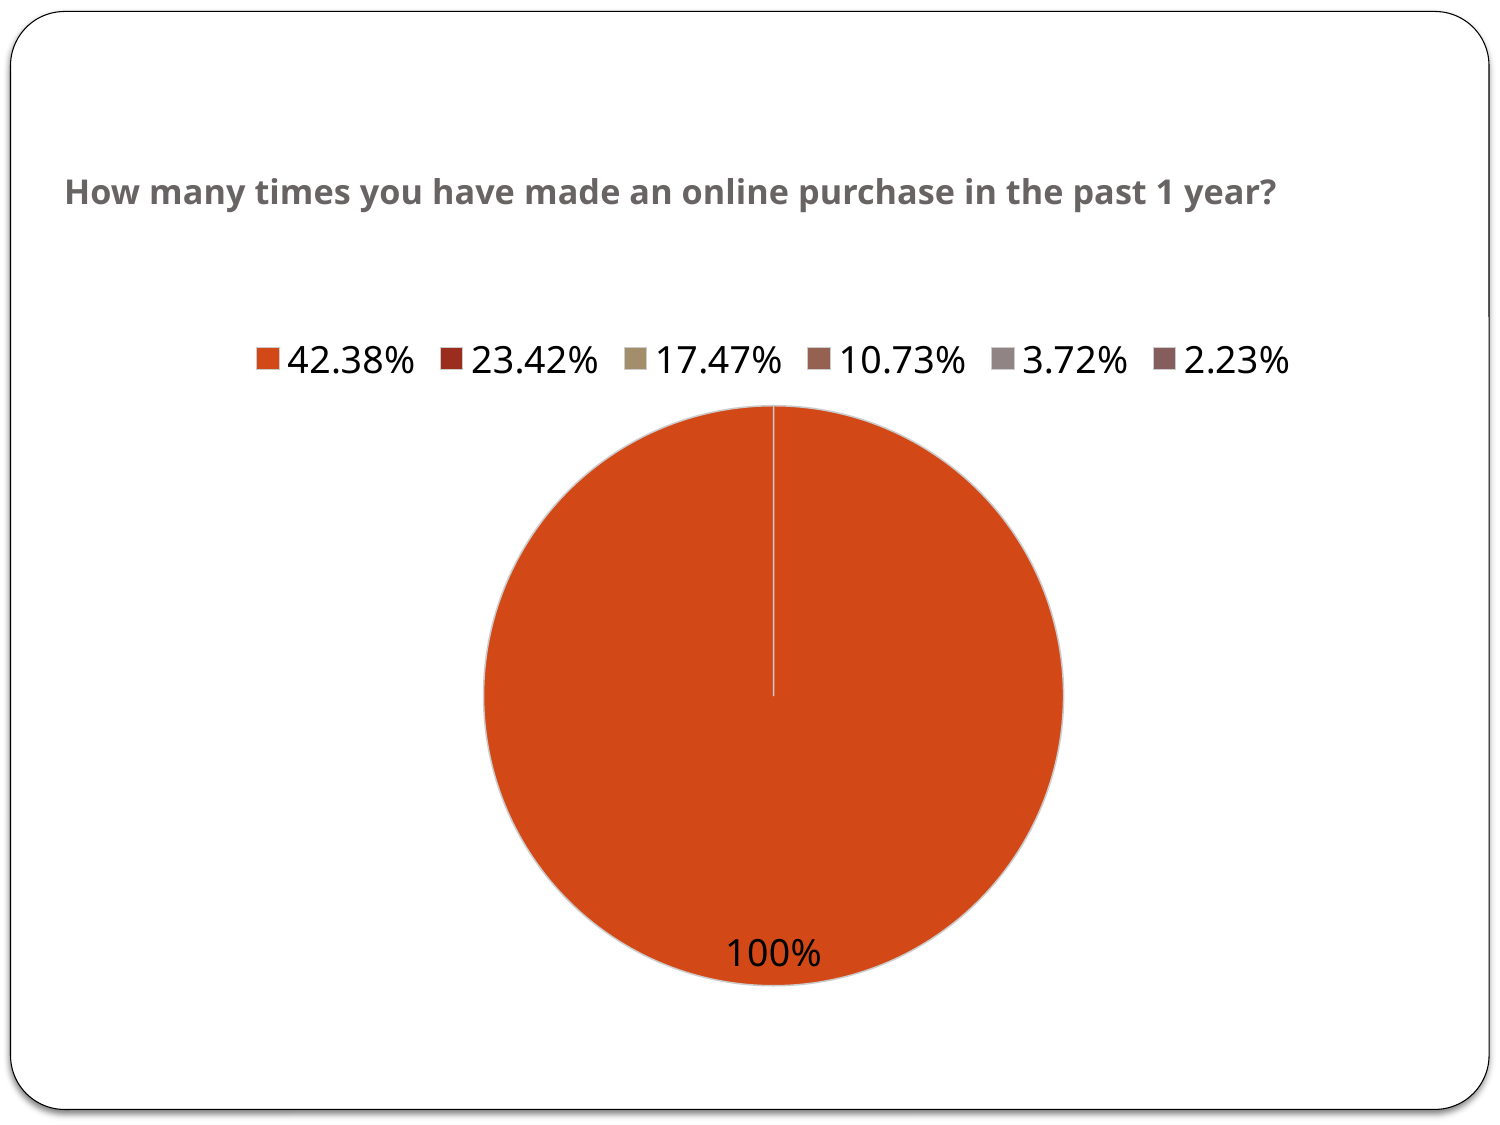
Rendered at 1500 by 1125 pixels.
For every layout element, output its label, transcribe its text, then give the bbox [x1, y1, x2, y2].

title How many times you have made an online purchase in the past 1 year? [49, 37, 1450, 268]
chart [182, 314, 1365, 1000]
